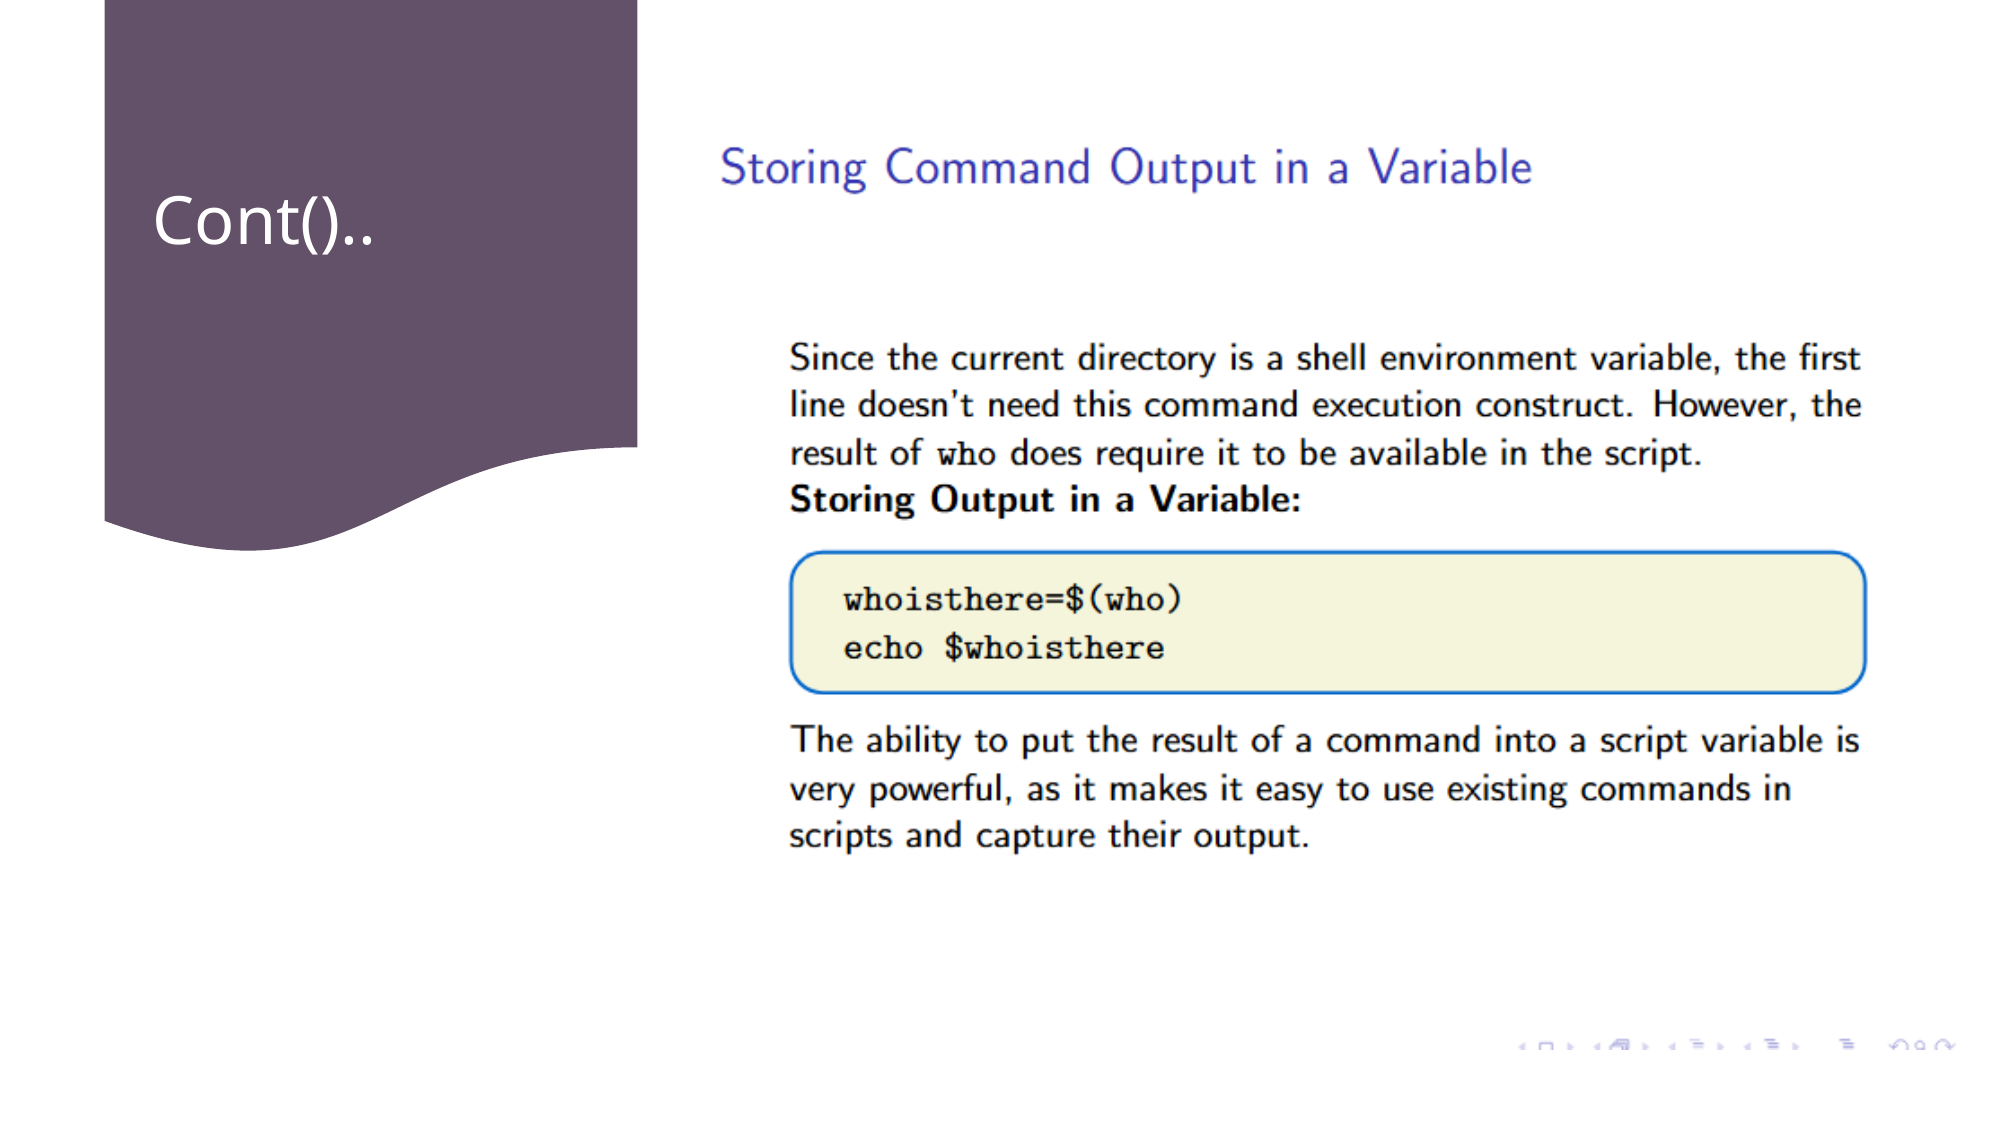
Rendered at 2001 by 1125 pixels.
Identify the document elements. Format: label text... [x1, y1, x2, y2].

picture [689, 119, 1957, 1051]
text_box [103, 0, 640, 553]
title Cont().. [137, 28, 604, 417]
